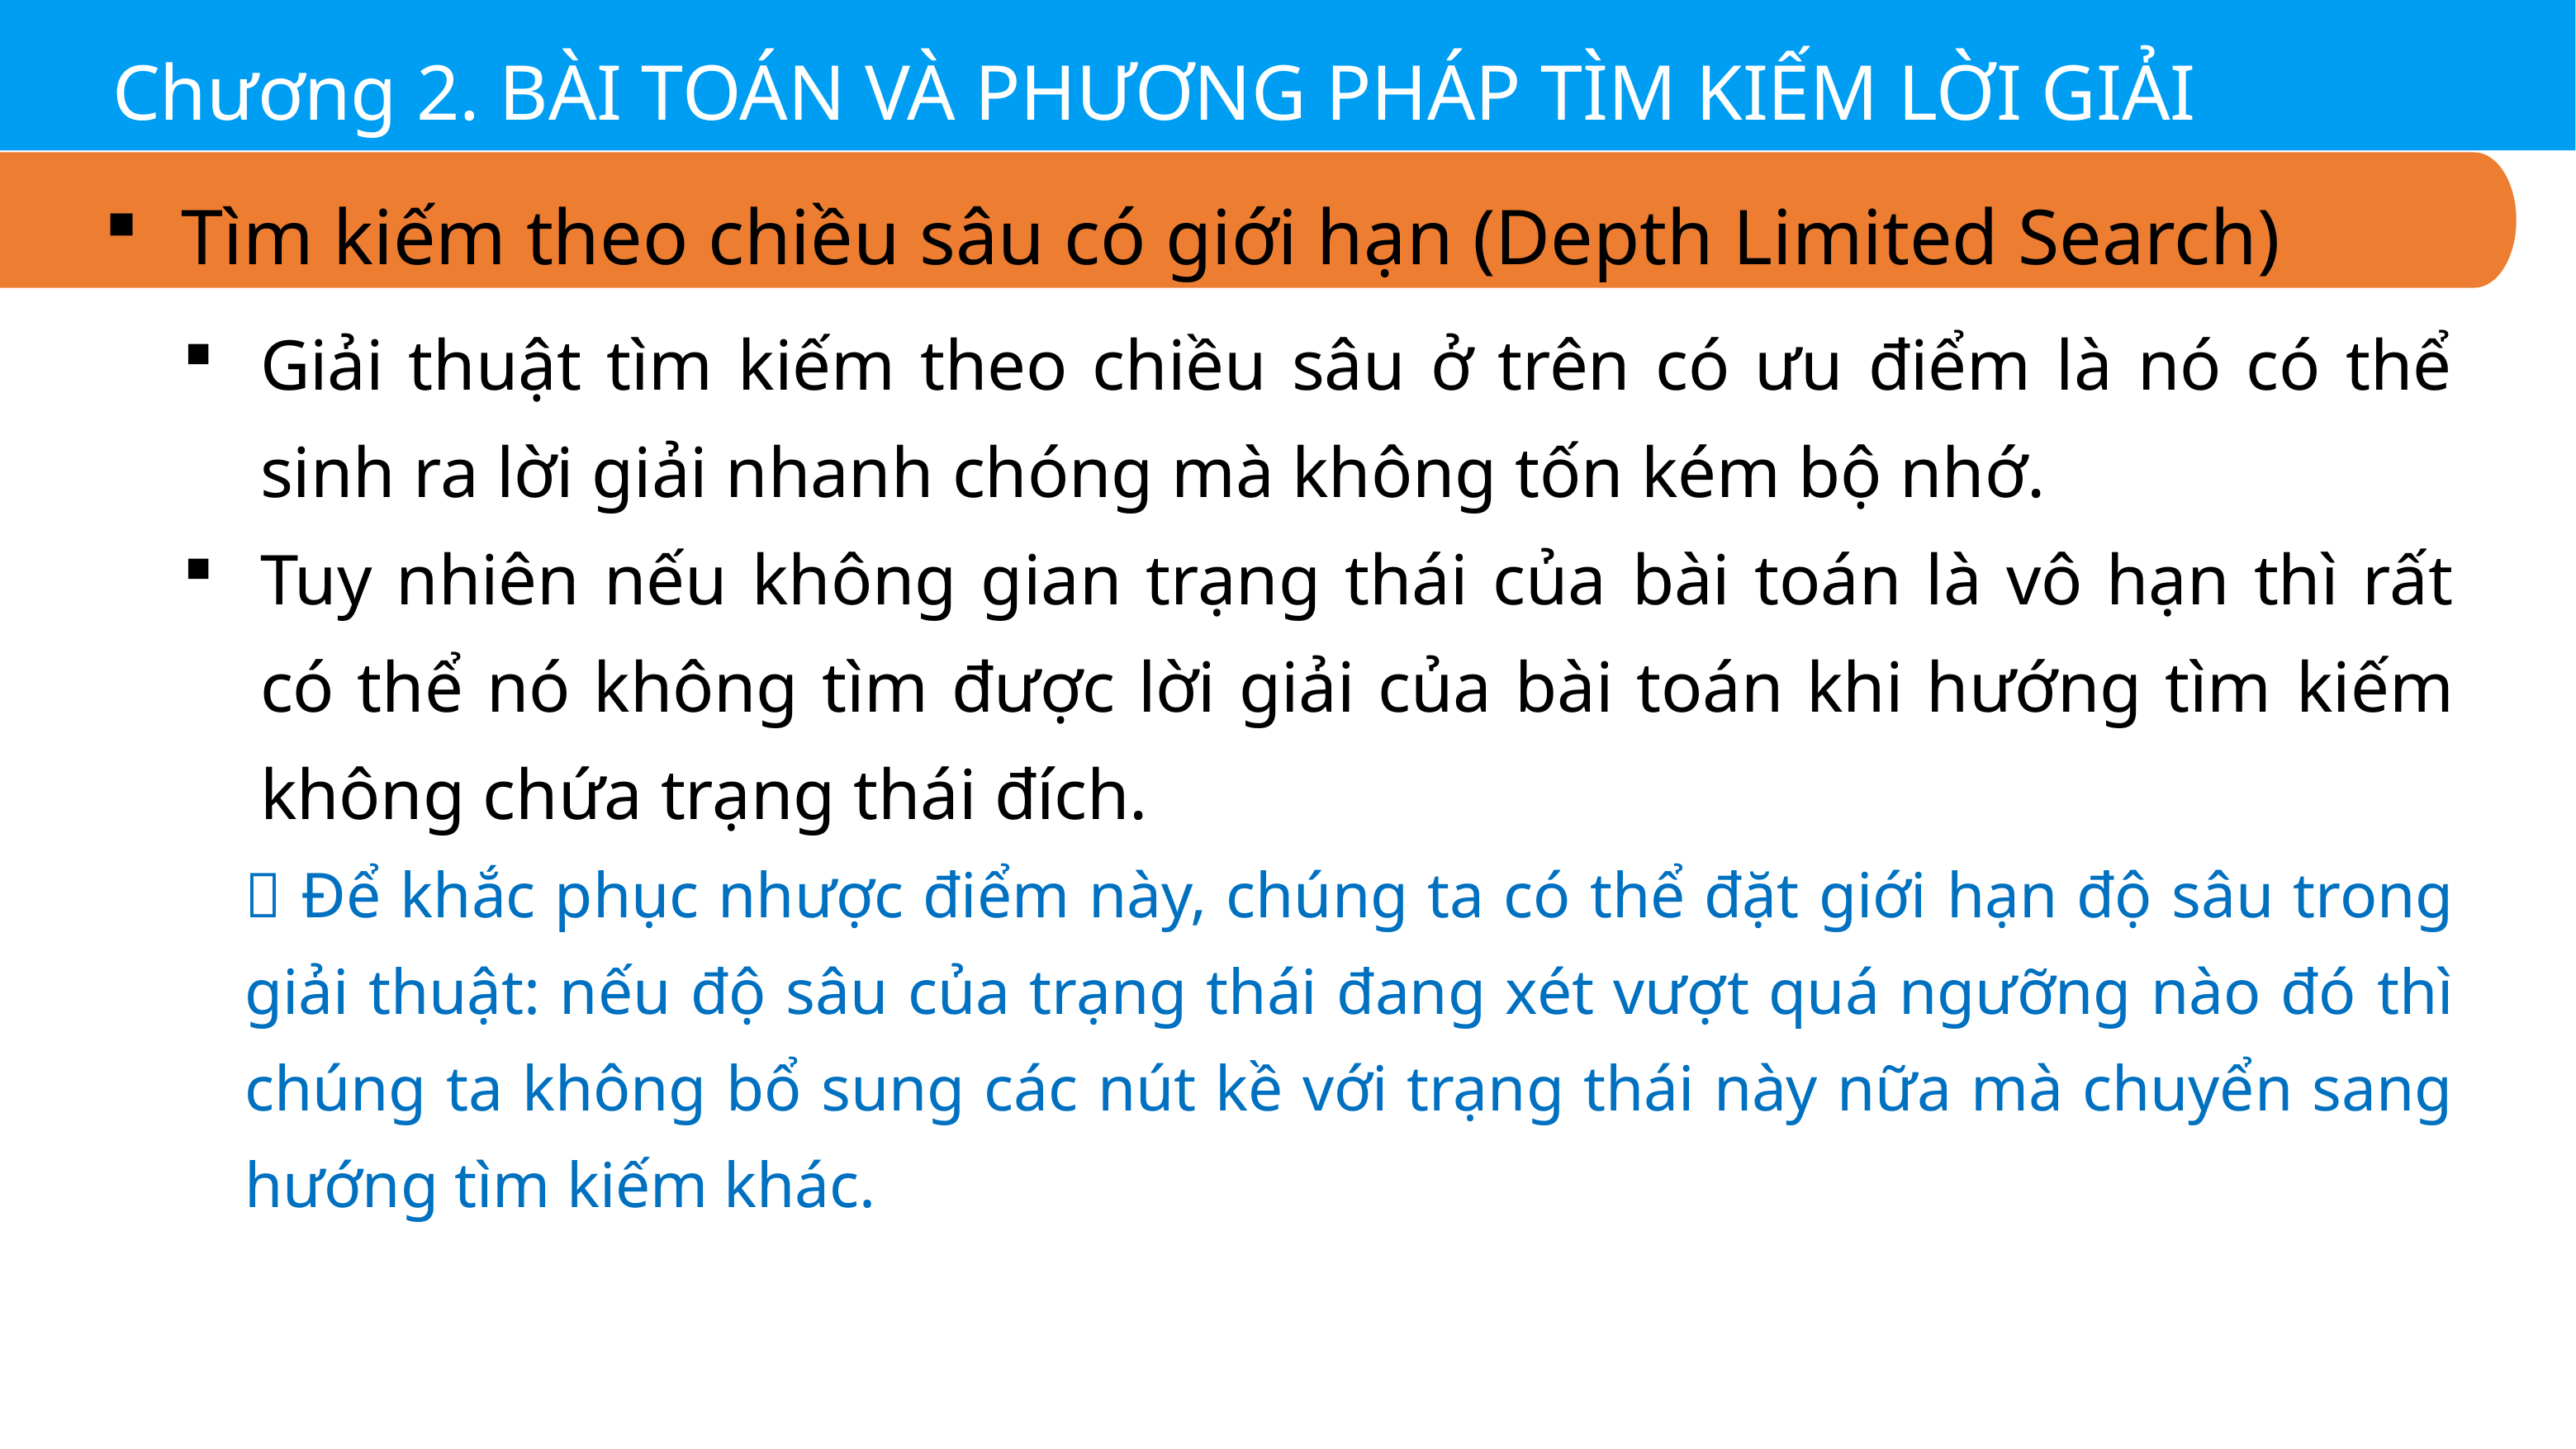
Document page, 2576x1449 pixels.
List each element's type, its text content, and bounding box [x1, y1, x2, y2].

text_box Giải thuật tìm kiếm theo chiều sâu ở trên có ưu điểm là nó có thể sinh ra lời giải nhanh chóng mà không tốn kém bộ nhớ. Tuy nhiên nếu không gian trạng thái của bài toán là vô hạn thì rất có thể nó không tìm được lời giải của bài toán khi hướng tìm kiếm không chứa trạng thái đích.  Để khắc phục nhược điểm này, chúng ta có thể đặt giới hạn độ sâu trong giải thuật: nếu độ sâu của trạng thái đang xét vượt quá ngưỡng nào đó thì chúng ta không bổ sung các nút kề với trạng thái này nữa mà chuyển sang hướng tìm kiếm khác. [181, 295, 2455, 1220]
text_box [0, 0, 2576, 151]
text_box Tìm kiếm theo chiều sâu có giới hạn (Depth Limited Search) [102, 159, 2434, 280]
text_box [0, 150, 2518, 290]
text_box Chương 2. BÀI TOÁN VÀ PHƯƠNG PHÁP TÌM KIẾM LỜI GIẢI [111, 43, 2434, 136]
